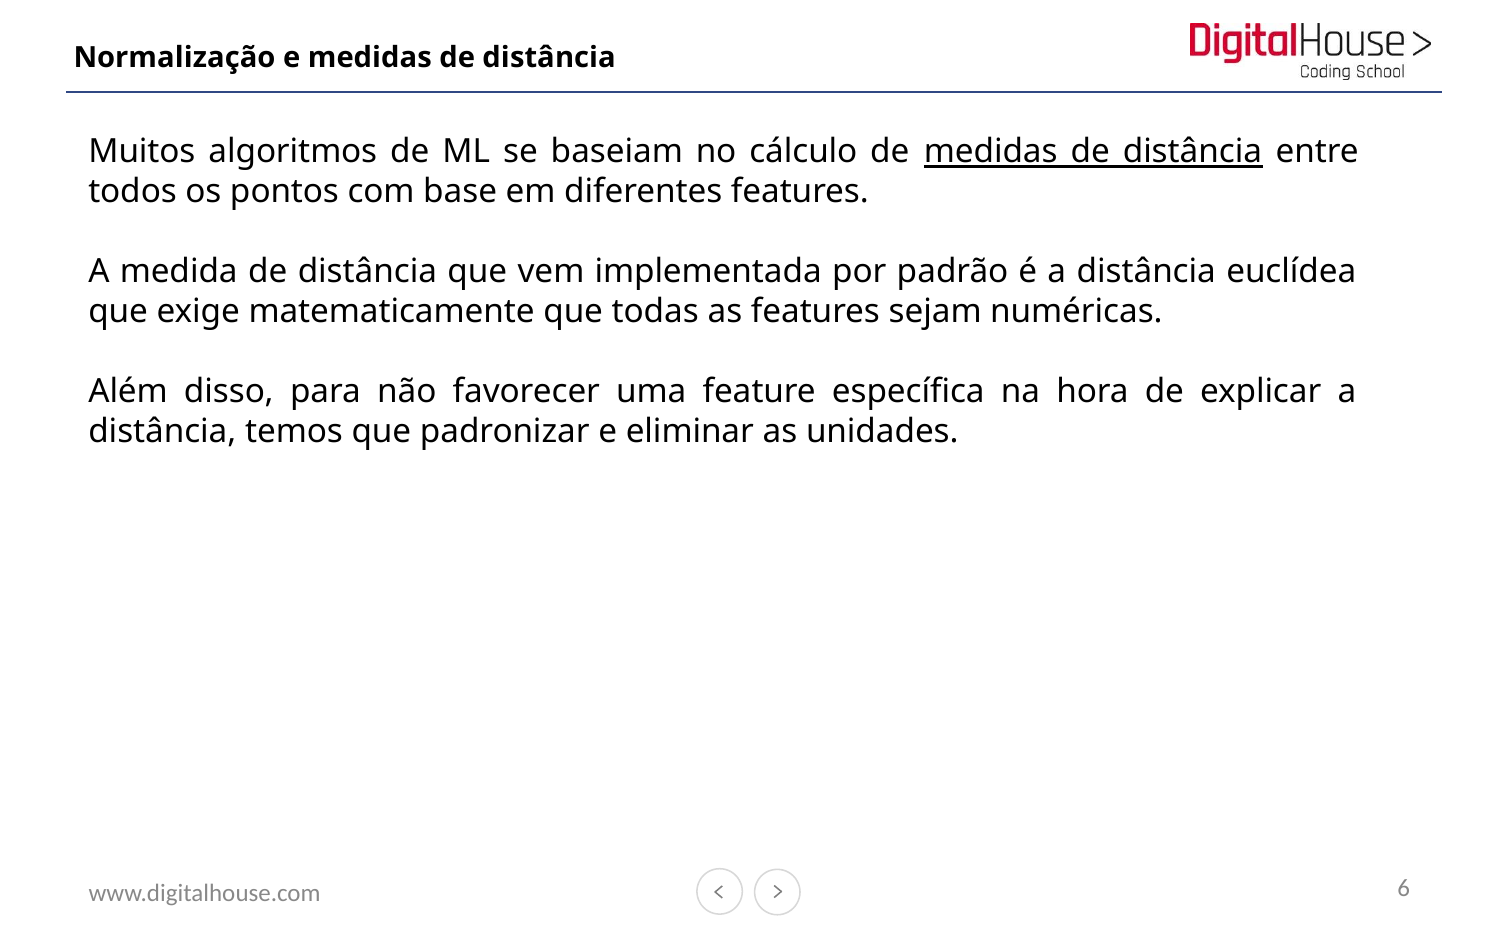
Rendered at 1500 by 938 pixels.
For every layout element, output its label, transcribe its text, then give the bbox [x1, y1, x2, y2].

title Normalização e medidas de distância [73, 23, 1074, 89]
slide_number 6 [1074, 861, 1425, 911]
text_box Muitos algoritmos de ML se baseiam no cálculo de medidas de distância entre todos os pontos com base em diferentes features. A medida de distância que vem implementada por padrão é a distância euclídea que exige matematicamente que todas as features sejam numéricas. Além disso, para não favorecer uma feature específica na hora de explicar a distância, temos que padronizar e eliminar as unidades. [73, 122, 1374, 696]
picture [1190, 23, 1431, 80]
